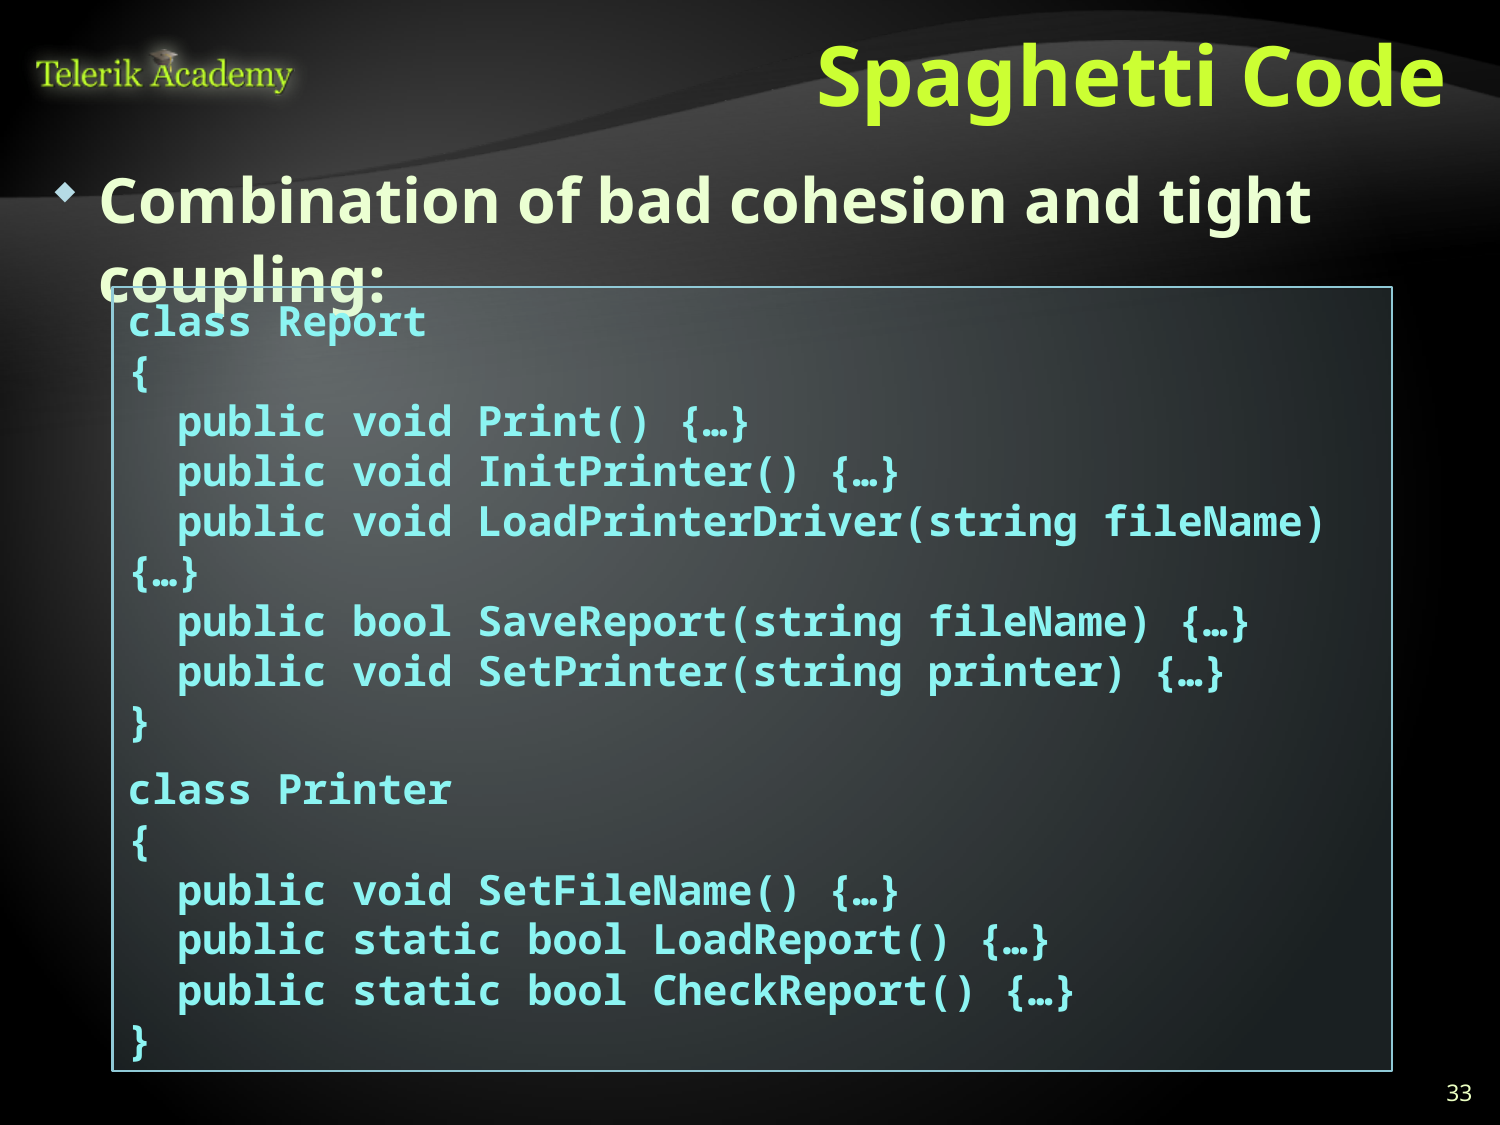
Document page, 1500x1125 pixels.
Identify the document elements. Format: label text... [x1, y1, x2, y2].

title Spaghetti Code [300, 12, 1463, 149]
slide_number 33 [1412, 1074, 1488, 1113]
picture [0, 0, 1500, 1125]
text_box class Report { public void Print() {…} public void InitPrinter() {…} public void LoadPrinterDriver(string fileName) {…} public bool SaveReport(string fileName) {…} public void SetPrinter(string printer) {…} } class Printer { public void SetFileName() {…} public static bool LoadReport() {…} public static bool CheckReport() {…} } [112, 286, 1392, 1071]
list Combination of bad cohesion and tight coupling: [37, 149, 1463, 250]
